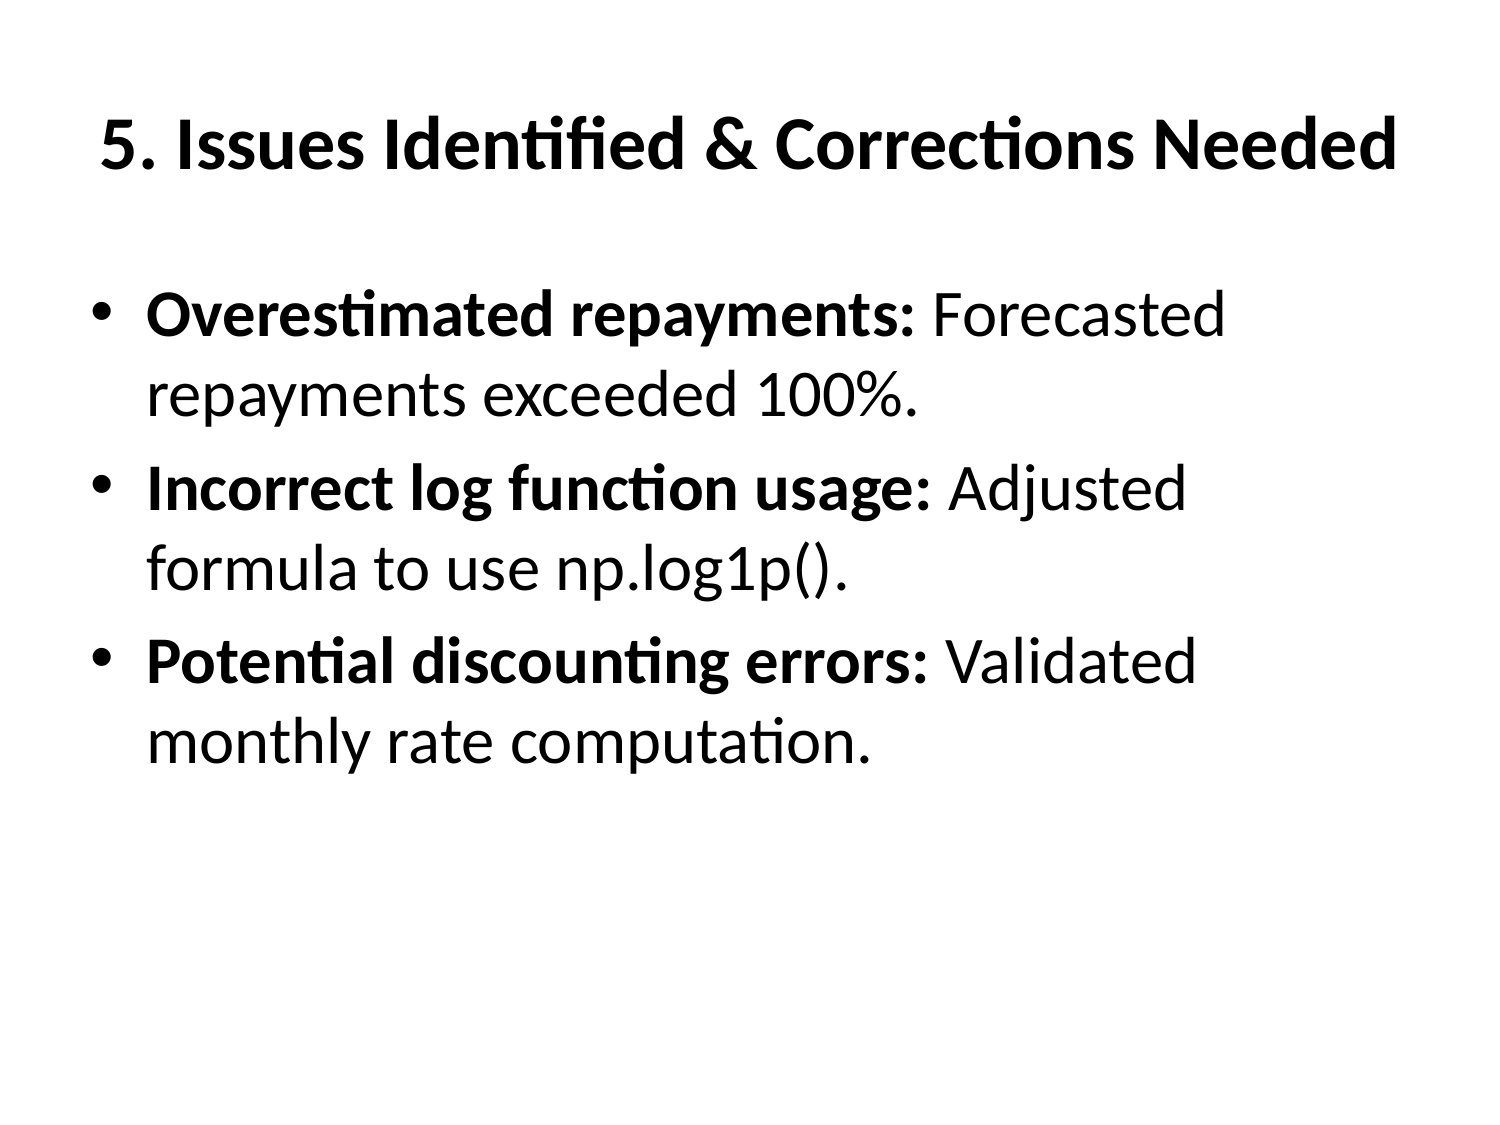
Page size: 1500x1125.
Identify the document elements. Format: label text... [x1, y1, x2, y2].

list Overestimated repayments: Forecasted repayments exceeded 100%. Incorrect log function usage: Adjusted formula to use np.log1p(). Potential discounting errors: Validated monthly rate computation. [75, 262, 1425, 1005]
title 5. Issues Identified & Corrections Needed [75, 45, 1425, 233]
